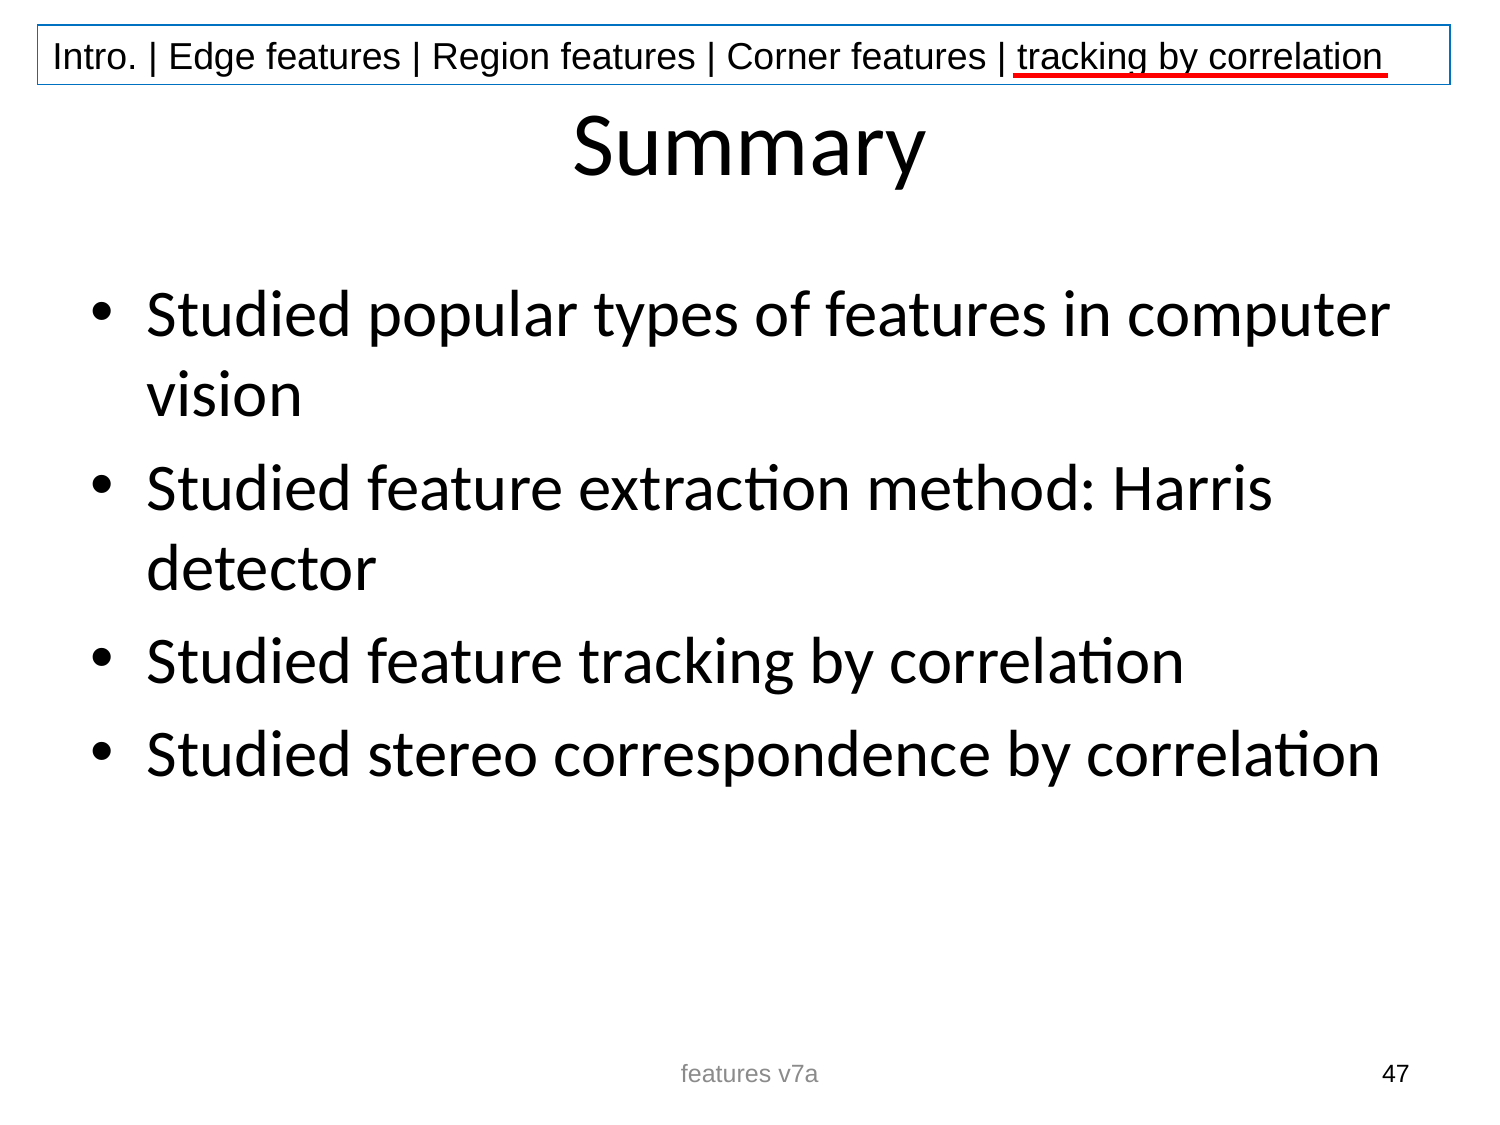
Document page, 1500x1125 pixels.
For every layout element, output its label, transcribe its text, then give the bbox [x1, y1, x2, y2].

footer features v7a [512, 1042, 988, 1103]
slide_number 47 [1074, 1042, 1425, 1103]
list Studied popular types of features in computer vision Studied feature extraction method: Harris detector Studied feature tracking by correlation Studied stereo correspondence by correlation [75, 262, 1425, 1005]
title Summary [75, 45, 1425, 233]
